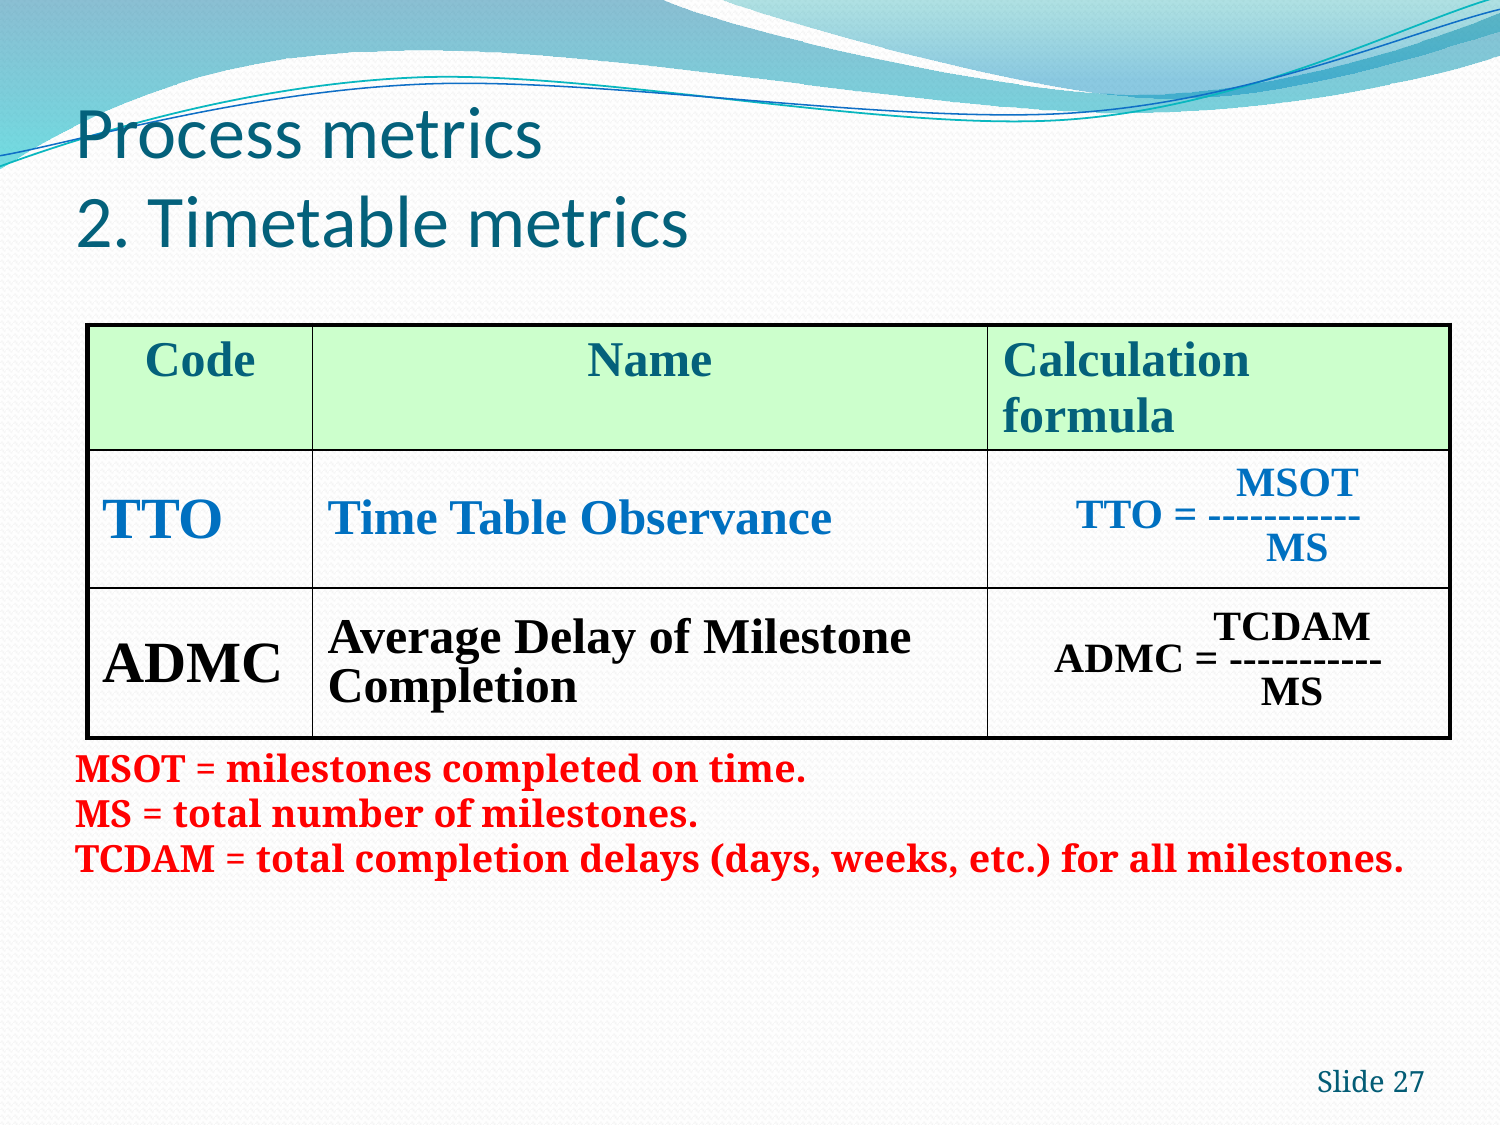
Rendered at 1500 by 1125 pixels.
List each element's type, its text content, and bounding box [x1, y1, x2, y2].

table_cell TCDAM ADMC = ----------- MS [988, 589, 1448, 736]
table_cell Average Delay of Milestone Completion [313, 589, 987, 736]
table_cell Time Table Observance [313, 451, 987, 587]
text_box MSOT = milestones completed on time. MS = total number of milestones. TCDAM = total completion delays (days, weeks, etc.) for all milestones. [60, 737, 1436, 887]
table_header Name [313, 327, 987, 449]
table_cell MSOT TTO = ----------- MS [988, 451, 1448, 587]
table_header Calculation formula [988, 327, 1448, 449]
title Process metrics 2. Timetable metrics [75, 75, 1450, 263]
table_header Code [90, 327, 312, 449]
slide_number Slide 27 [1299, 1042, 1425, 1103]
table_cell TTO [90, 451, 312, 587]
table_cell ADMC [90, 589, 312, 736]
